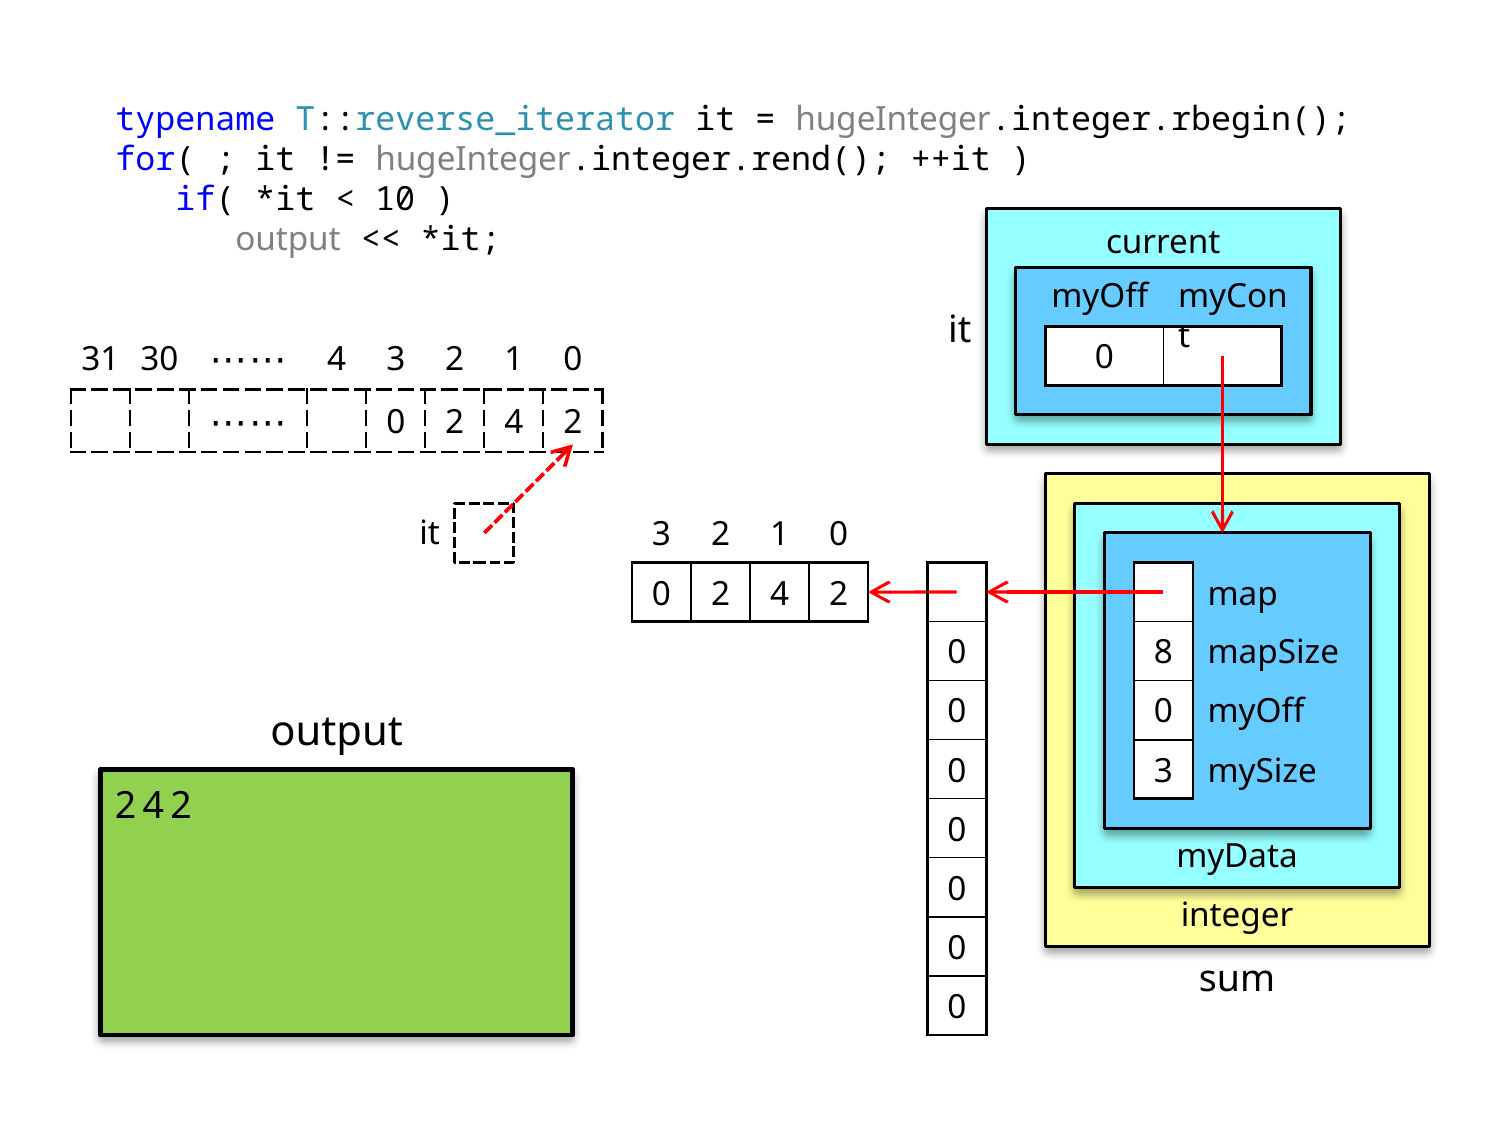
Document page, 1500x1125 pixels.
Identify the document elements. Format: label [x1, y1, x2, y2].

table_cell [1135, 741, 1192, 797]
table_cell [1135, 681, 1192, 739]
text_box [366, 444, 573, 564]
table_cell [929, 681, 985, 739]
list [100, 90, 1400, 268]
table_cell [751, 564, 808, 620]
table_cell [810, 564, 867, 620]
table_cell [929, 740, 985, 798]
table_header [71, 326, 602, 389]
table_cell [692, 564, 749, 620]
table_header [1135, 564, 1192, 621]
table_cell [71, 389, 602, 452]
table_cell [929, 918, 985, 975]
table_cell [1135, 622, 1192, 680]
table_cell [929, 977, 985, 1034]
table_cell [929, 858, 985, 916]
table_cell [929, 799, 985, 857]
table_cell [929, 622, 985, 680]
text_box [897, 208, 1430, 1006]
table_header [632, 503, 868, 561]
text_box [869, 580, 926, 604]
table_header [929, 564, 985, 621]
table_header [1194, 563, 1370, 622]
table_cell [633, 564, 690, 620]
table_header [1164, 328, 1280, 384]
table_header [1047, 328, 1163, 384]
table_cell [1194, 622, 1370, 799]
text_box [100, 680, 573, 1036]
